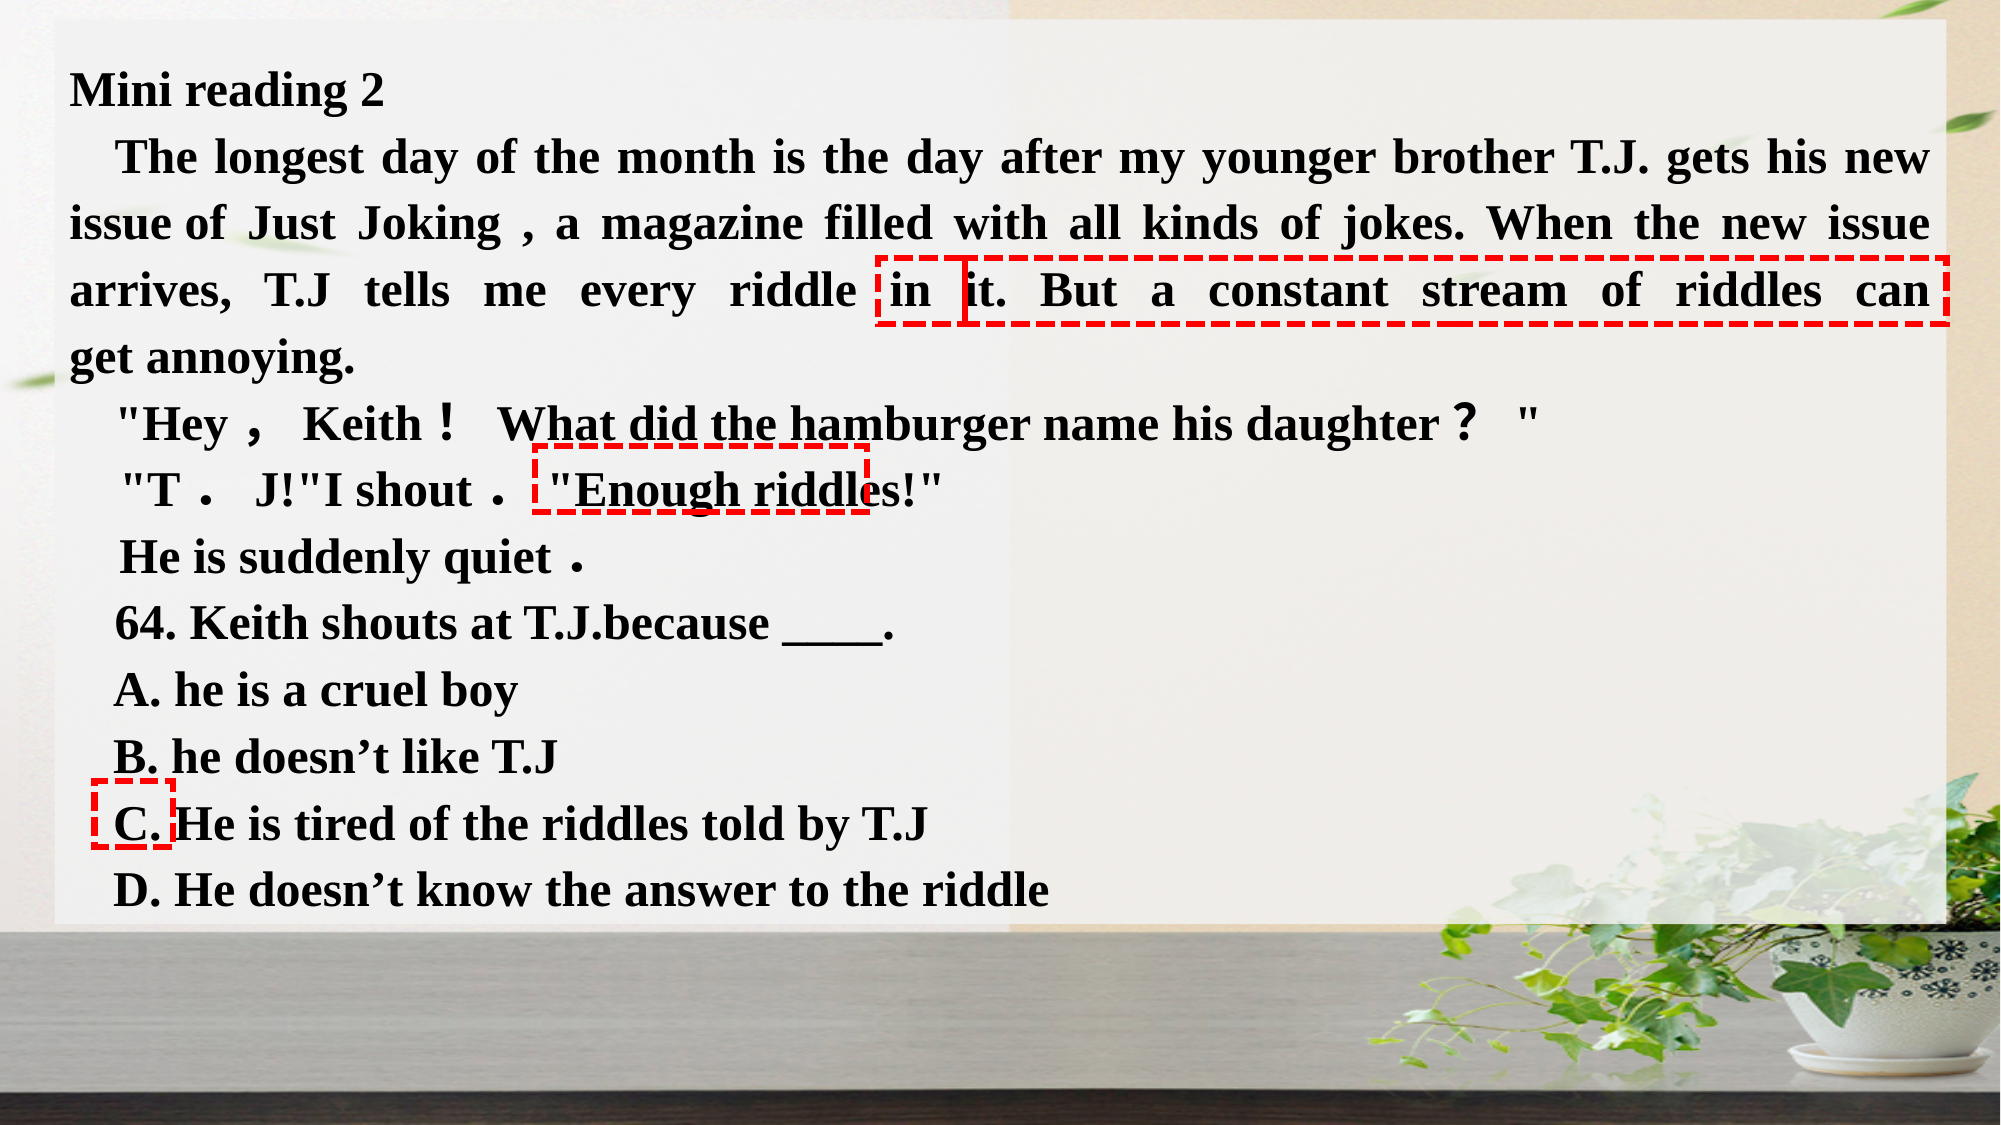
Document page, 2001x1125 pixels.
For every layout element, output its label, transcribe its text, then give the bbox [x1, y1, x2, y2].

text_box [534, 445, 868, 513]
text_box [93, 780, 174, 848]
text_box Mini reading 2 The longest day of the month is the day after my younger brother T.J. gets his new issue of Just Joking , a magazine filled with all kinds of jokes. When the new issue arrives, T.J tells me every riddle in it. But a constant stream of riddles can get annoying. "Hey，Keith！What did the hamburger name his daughter？" "T．J!"I shout．"Enough riddles!" He is suddenly quiet． 64. Keith shouts at T.J.because ____. A. he is a cruel boy B. he doesn’t like T.J C. He is tired of the riddles told by T.J D. He doesn’t know the answer to the riddle [54, 19, 1947, 925]
text_box [964, 257, 1947, 325]
picture [0, 0, 2001, 1125]
text_box [877, 257, 964, 325]
